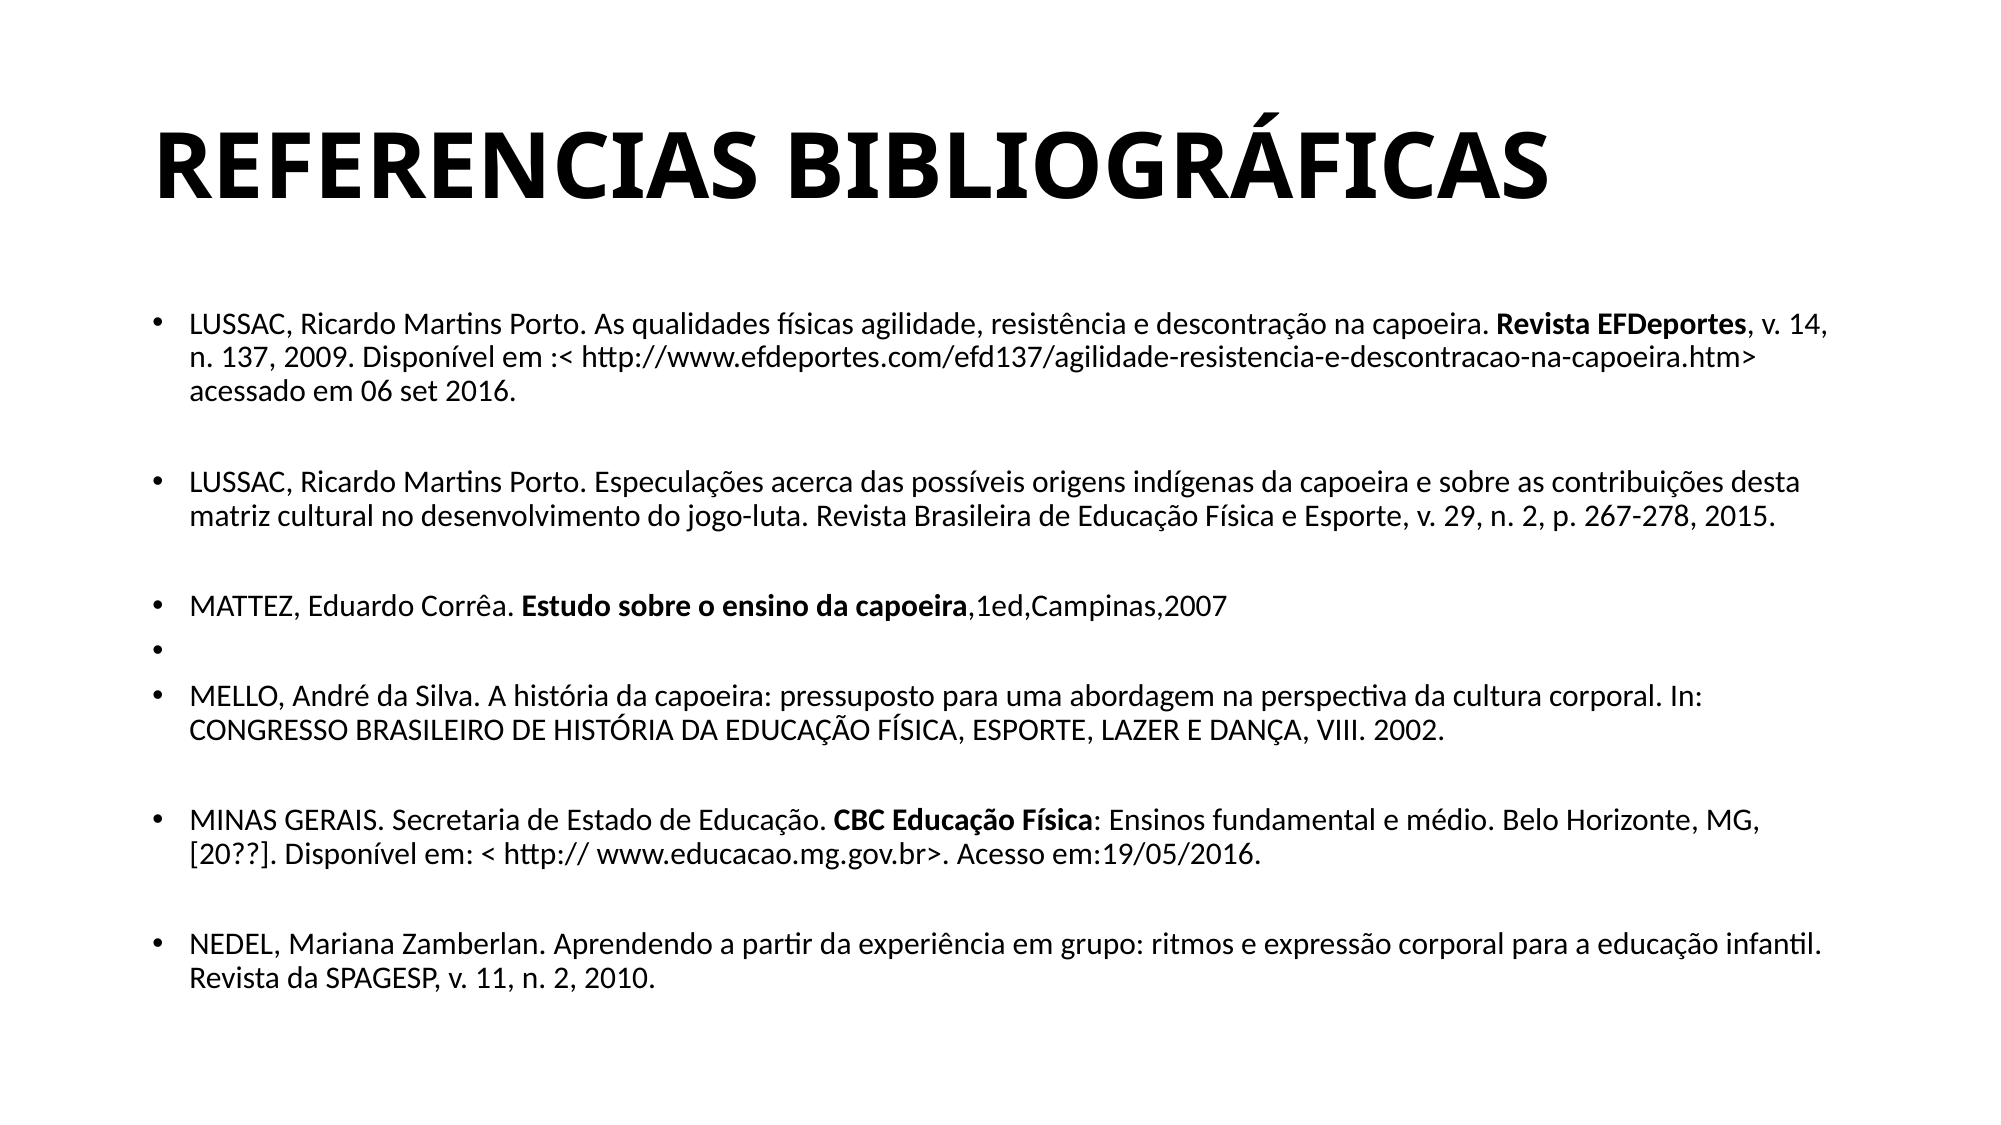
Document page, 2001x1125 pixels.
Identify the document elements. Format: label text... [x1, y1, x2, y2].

list LUSSAC, Ricardo Martins Porto. As qualidades físicas agilidade, resistência e descontração na capoeira. Revista EFDeportes, v. 14, n. 137, 2009. Disponível em :< http://www.efdeportes.com/efd137/agilidade-resistencia-e-descontracao-na-capoeira.htm> acessado em 06 set 2016. LUSSAC, Ricardo Martins Porto. Especulações acerca das possíveis origens indígenas da capoeira e sobre as contribuições desta matriz cultural no desenvolvimento do jogo-luta. Revista Brasileira de Educação Física e Esporte, v. 29, n. 2, p. 267-278, 2015. MATTEZ, Eduardo Corrêa. Estudo sobre o ensino da capoeira,1ed,Campinas,2007 MELLO, André da Silva. A história da capoeira: pressuposto para uma abordagem na perspectiva da cultura corporal. In: CONGRESSO BRASILEIRO DE HISTÓRIA DA EDUCAÇÃO FÍSICA, ESPORTE, LAZER E DANÇA, VIII. 2002. MINAS GERAIS. Secretaria de Estado de Educação. CBC Educação Física: Ensinos fundamental e médio. Belo Horizonte, MG, [20??]. Disponível em: < http:// www.educacao.mg.gov.br>. Acesso em:19/05/2016. NEDEL, Mariana Zamberlan. Aprendendo a partir da experiência em grupo: ritmos e expressão corporal para a educação infantil. Revista da SPAGESP, v. 11, n. 2, 2010. [137, 299, 1863, 1014]
title REFERENCIAS BIBLIOGRÁFICAS [137, 59, 1863, 278]
